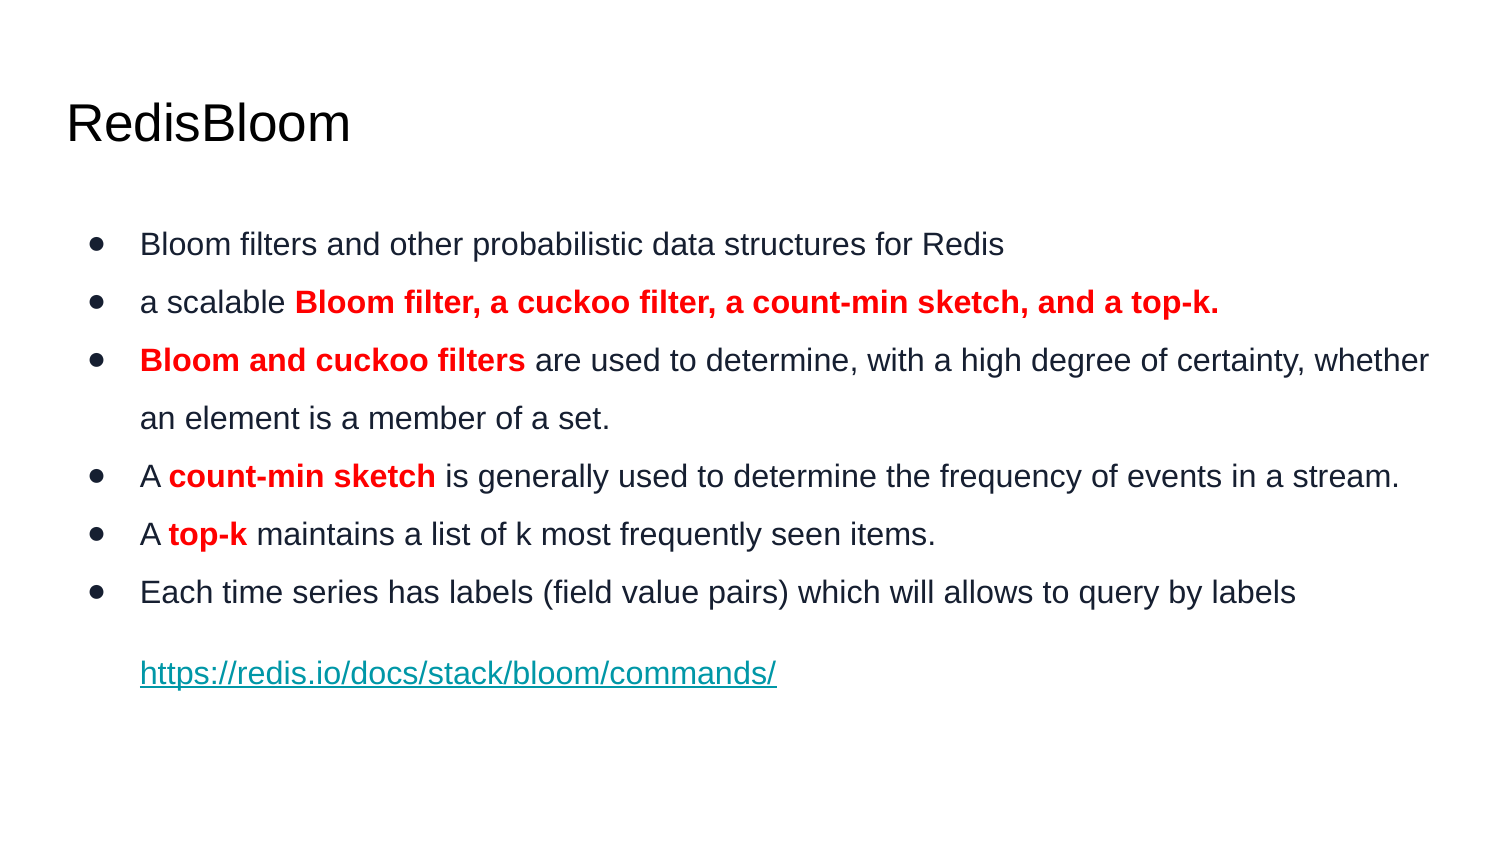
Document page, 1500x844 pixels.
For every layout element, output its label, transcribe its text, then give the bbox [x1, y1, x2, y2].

title RedisBloom [51, 72, 1449, 167]
list Bloom filters and other probabilistic data structures for Redis a scalable Bloom filter, a cuckoo filter, a count-min sketch, and a top-k. Bloom and cuckoo filters are used to determine, with a high degree of certainty, whether an element is a member of a set. A count-min sketch is generally used to determine the frequency of events in a stream. A top-k maintains a list of k most frequently seen items. Each time series has labels (field value pairs) which will allows to query by labels https://redis.io/docs/stack/bloom/commands/ [51, 189, 1449, 750]
